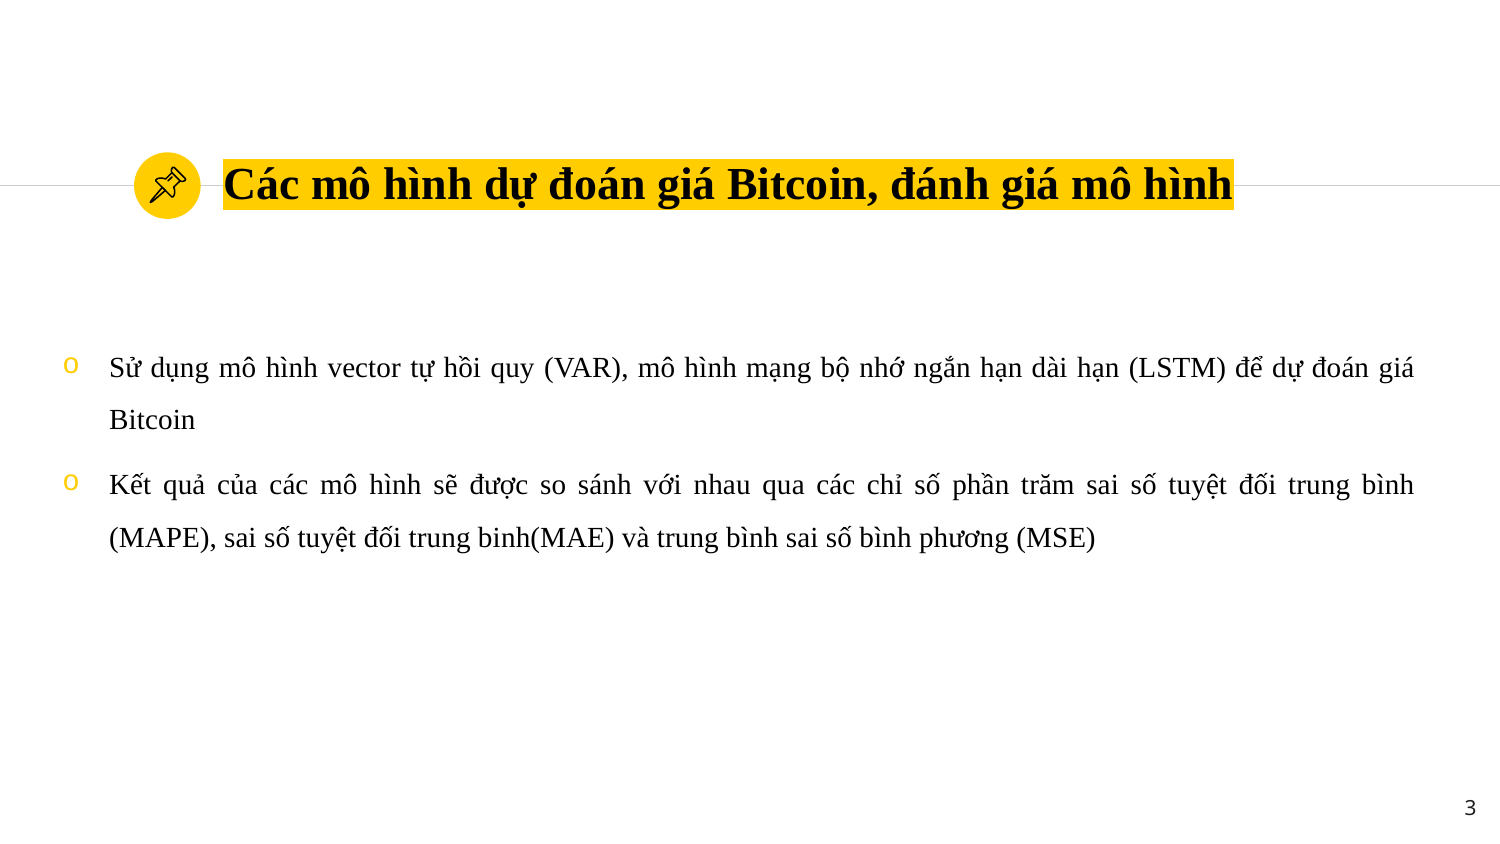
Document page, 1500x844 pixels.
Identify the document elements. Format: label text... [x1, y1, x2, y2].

title Các mô hình dự đoán giá Bitcoin, đánh giá mô hình [150, 145, 1307, 218]
list Sử dụng mô hình vector tự hồi quy (VAR), mô hình mạng bộ nhớ ngắn hạn dài hạn (LSTM) để dự đoán giá Bitcoin Kết quả của các mô hình sẽ được so sánh với nhau qua các chỉ số phần trăm sai số tuyệt đối trung bình (MAPE), sai số tuyệt đối trung binh(MAE) và trung bình sai số bình phương (MSE) [47, 238, 1432, 698]
slide_number 3 [1401, 779, 1492, 844]
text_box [150, 166, 186, 203]
